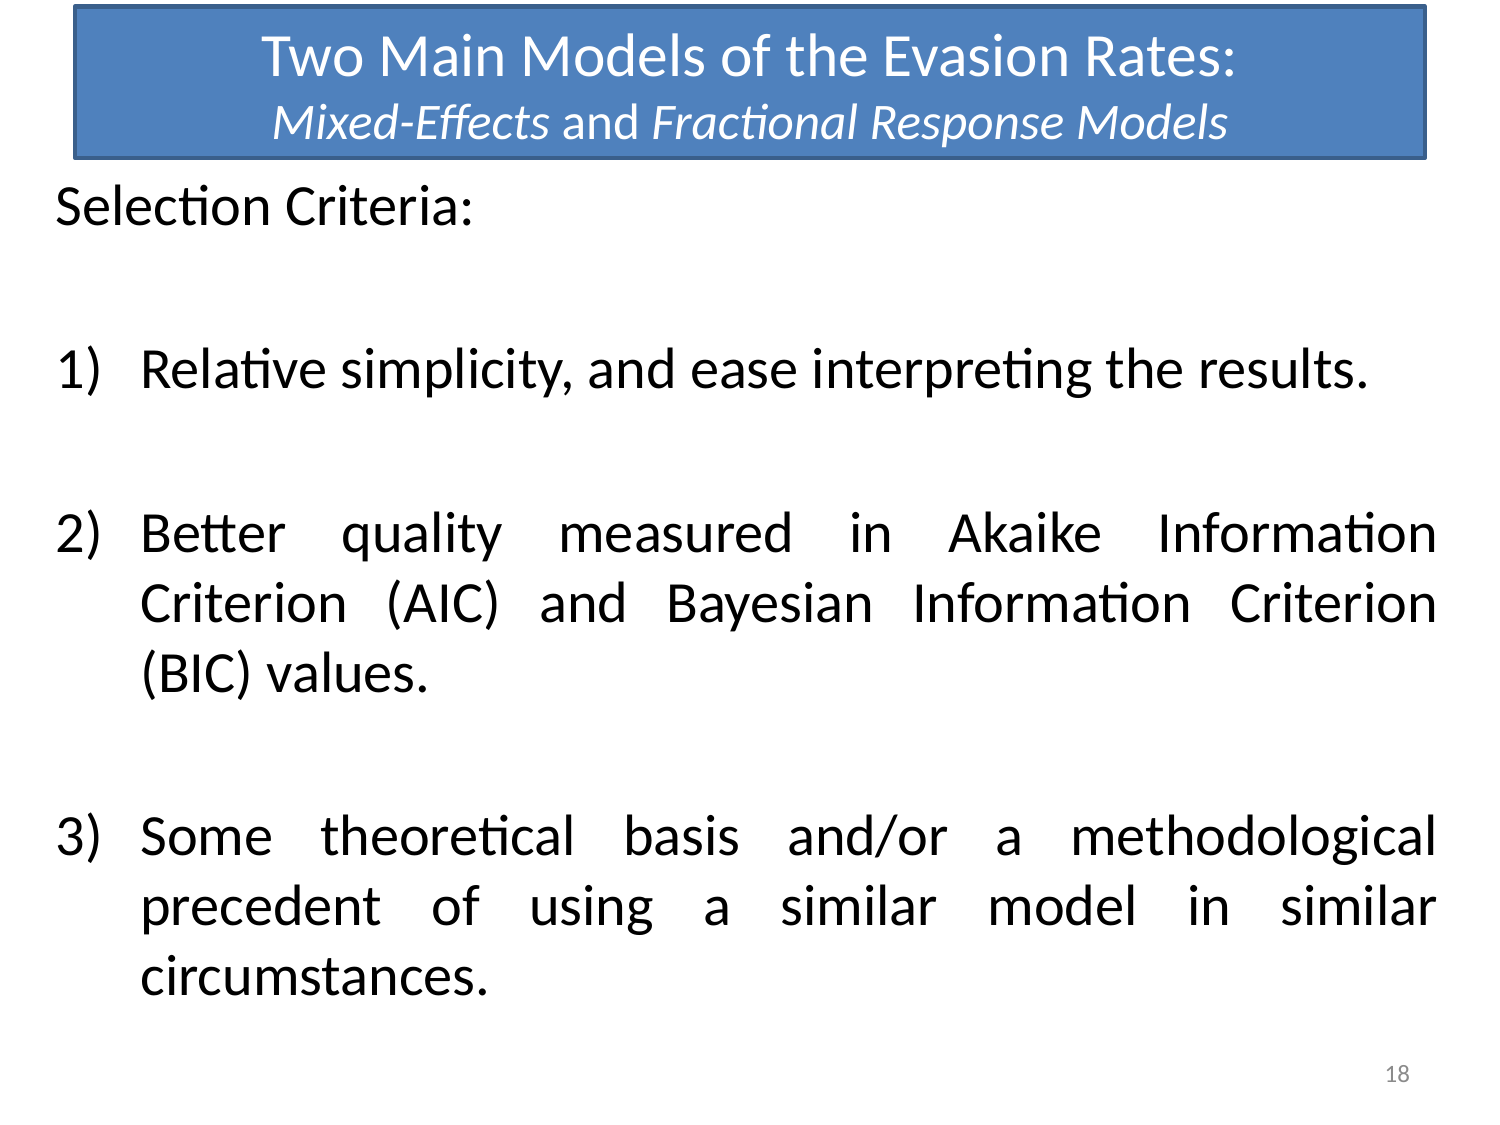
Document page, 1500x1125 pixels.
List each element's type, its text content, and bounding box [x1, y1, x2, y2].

text_box Two Main Models of the Evasion Rates: Mixed-Effects and Fractional Response Models [73, 4, 1427, 159]
slide_number 18 [1074, 1042, 1425, 1103]
list Selection Criteria: Relative simplicity, and ease interpreting the results. Better quality measured in Akaike Information Criterion (AIC) and Bayesian Information Criterion (BIC) values. Some theoretical basis and/or a methodological precedent of using a similar model in similar circumstances. [40, 159, 1454, 978]
